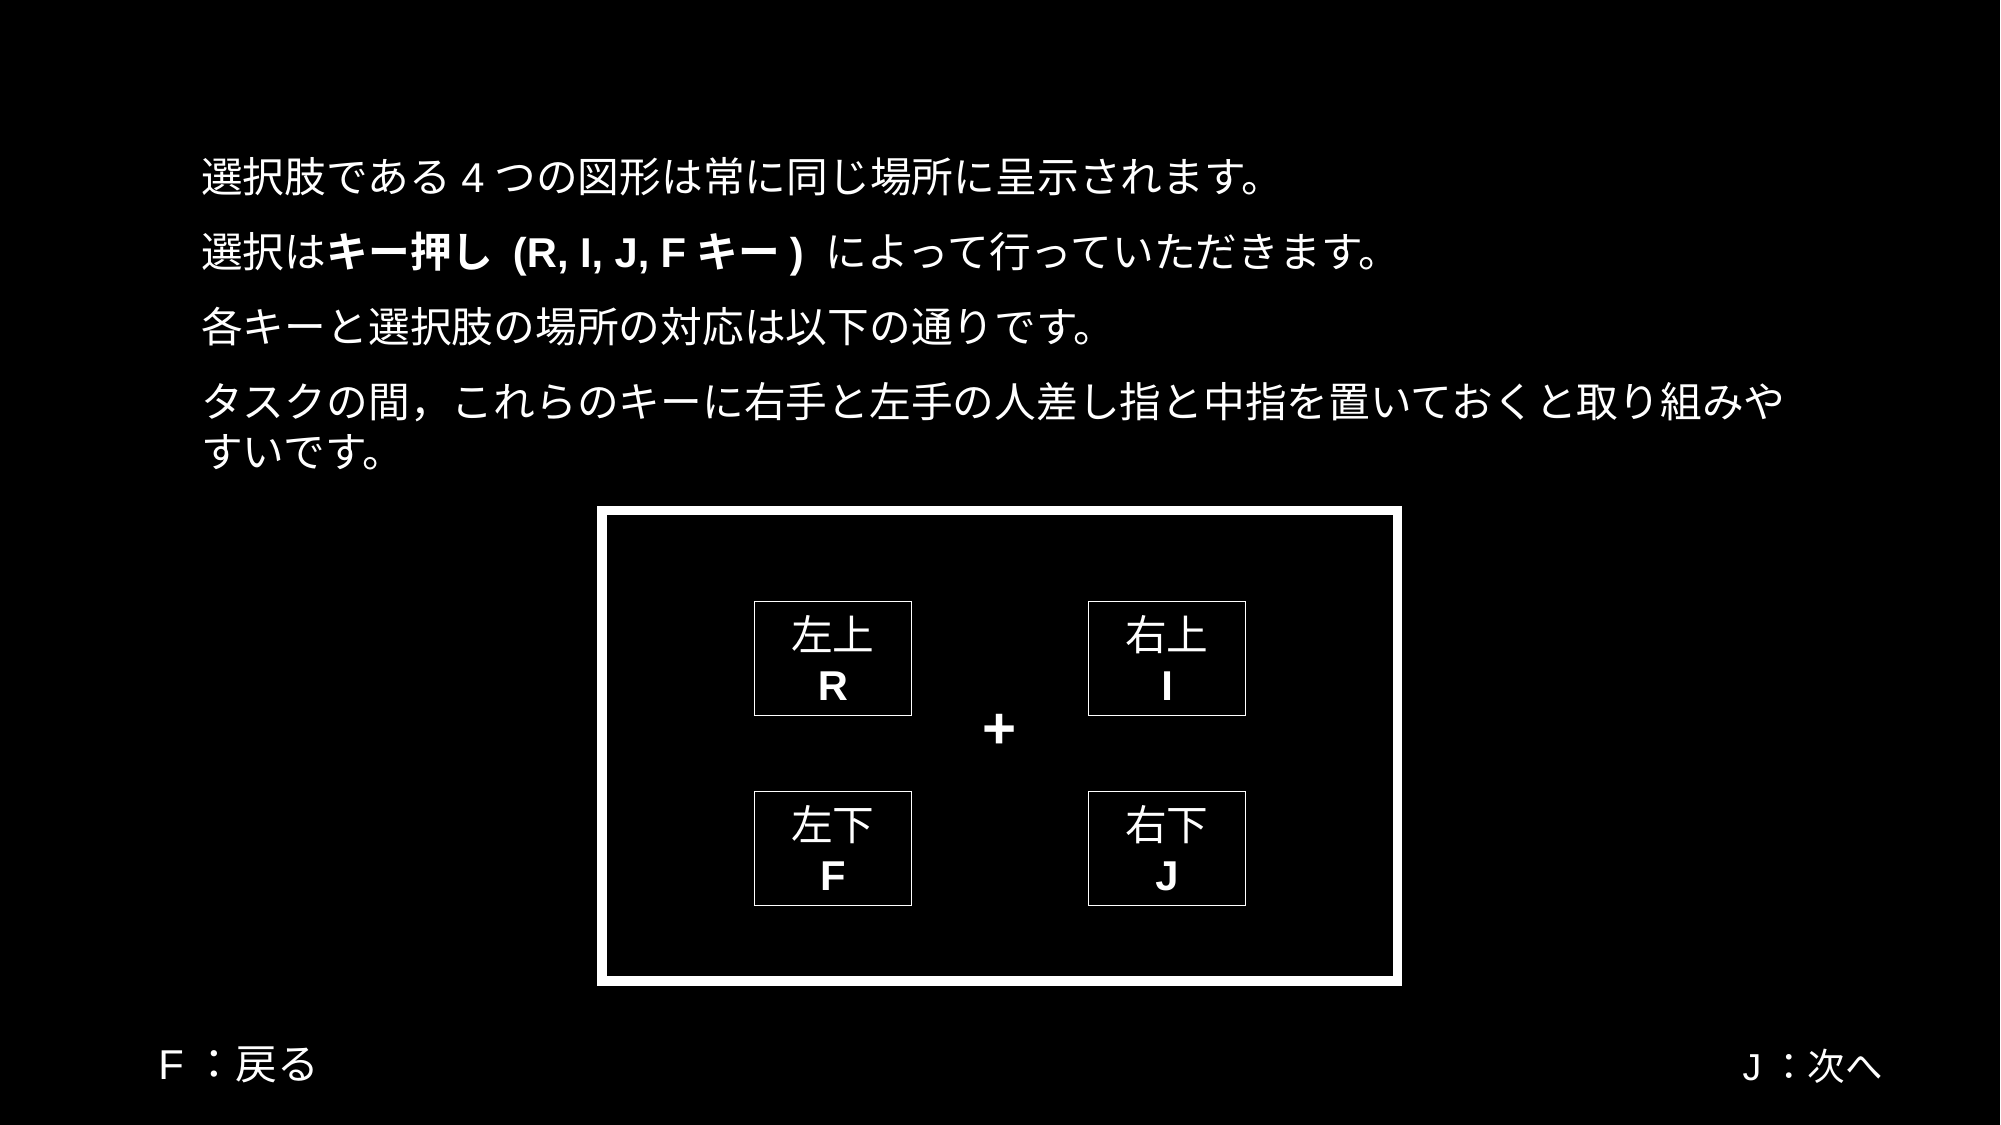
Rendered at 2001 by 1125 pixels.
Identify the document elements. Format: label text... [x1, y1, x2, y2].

text_box 選択肢である4つの図形は常に同じ場所に呈示されます。 選択はキー押し (R, I, J, Fキー) によって行っていただきます。 各キーと選択肢の場所の対応は以下の通りです。 タスクの間，これらのキーに右手と左手の人差し指と中指を置いておくと取り組みやすいです。 [186, 143, 1814, 484]
text_box [601, 510, 1399, 982]
text_box 右下 J [1088, 791, 1246, 906]
text_box 右上 I [1088, 601, 1246, 716]
text_box + [956, 683, 1044, 768]
text_box 左上 R [754, 601, 912, 716]
text_box F：戻る [106, 1030, 371, 1096]
text_box 左下 F [754, 791, 912, 906]
text_box J：次へ [1727, 1035, 1900, 1096]
